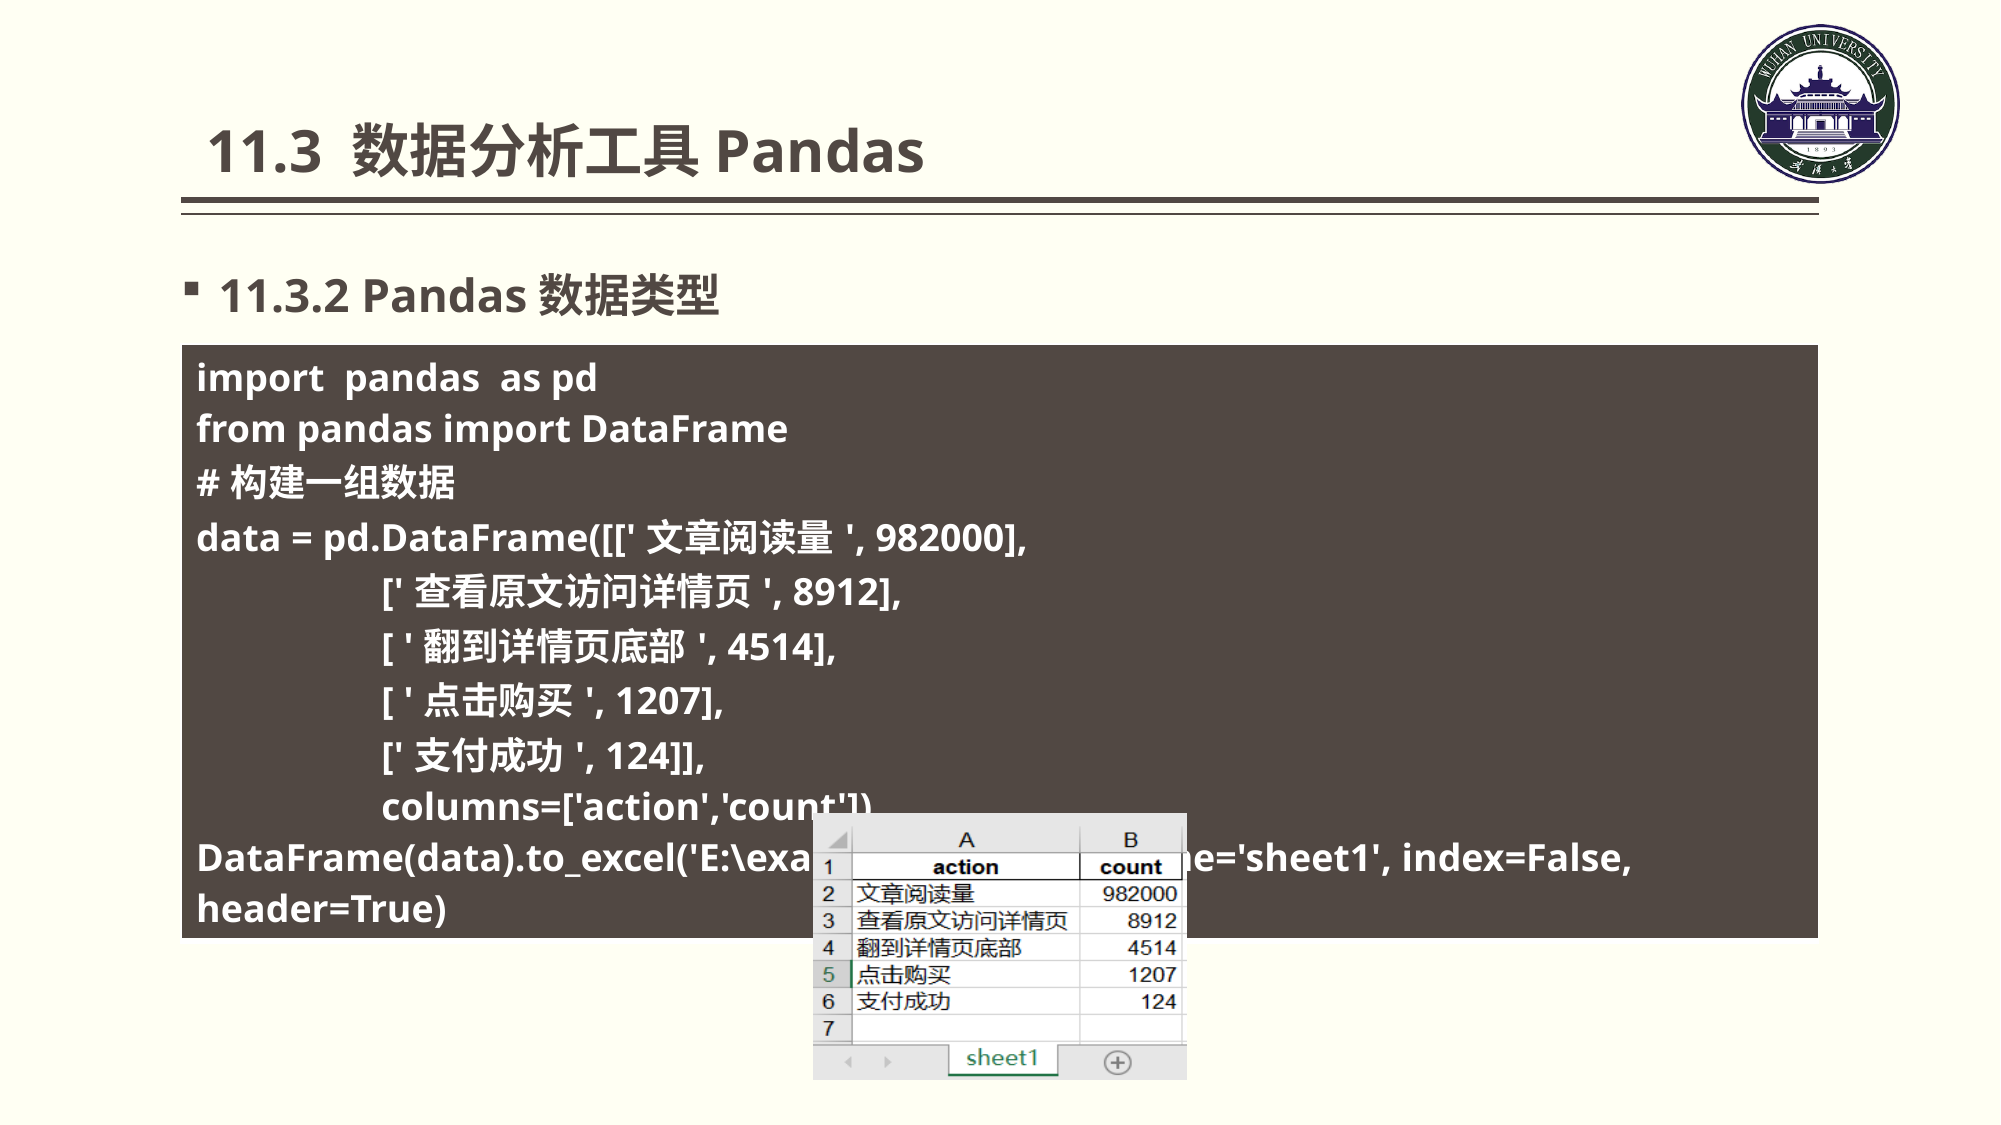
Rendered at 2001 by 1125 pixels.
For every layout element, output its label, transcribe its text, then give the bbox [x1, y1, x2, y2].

text_box 11.3 数据分析工具Pandas [206, 12, 1844, 193]
list 11.3.2 Pandas数据类型 [181, 231, 1819, 340]
table_header import pandas as pd from pandas import DataFrame #构建一组数据 data = pd.DataFrame([['文章阅读量', 982000], ['查看原文访问详情页', 8912], [ '翻到详情页底部', 4514], [ '点击购买', 1207], ['支付成功', 124]], columns=['action','count']) DataFrame(data).to_excel('E:\example.xls',sheet_name='sheet1', index=False, header=True) [182, 345, 1818, 938]
picture [1844, 24, 1900, 184]
picture [813, 813, 1187, 1080]
